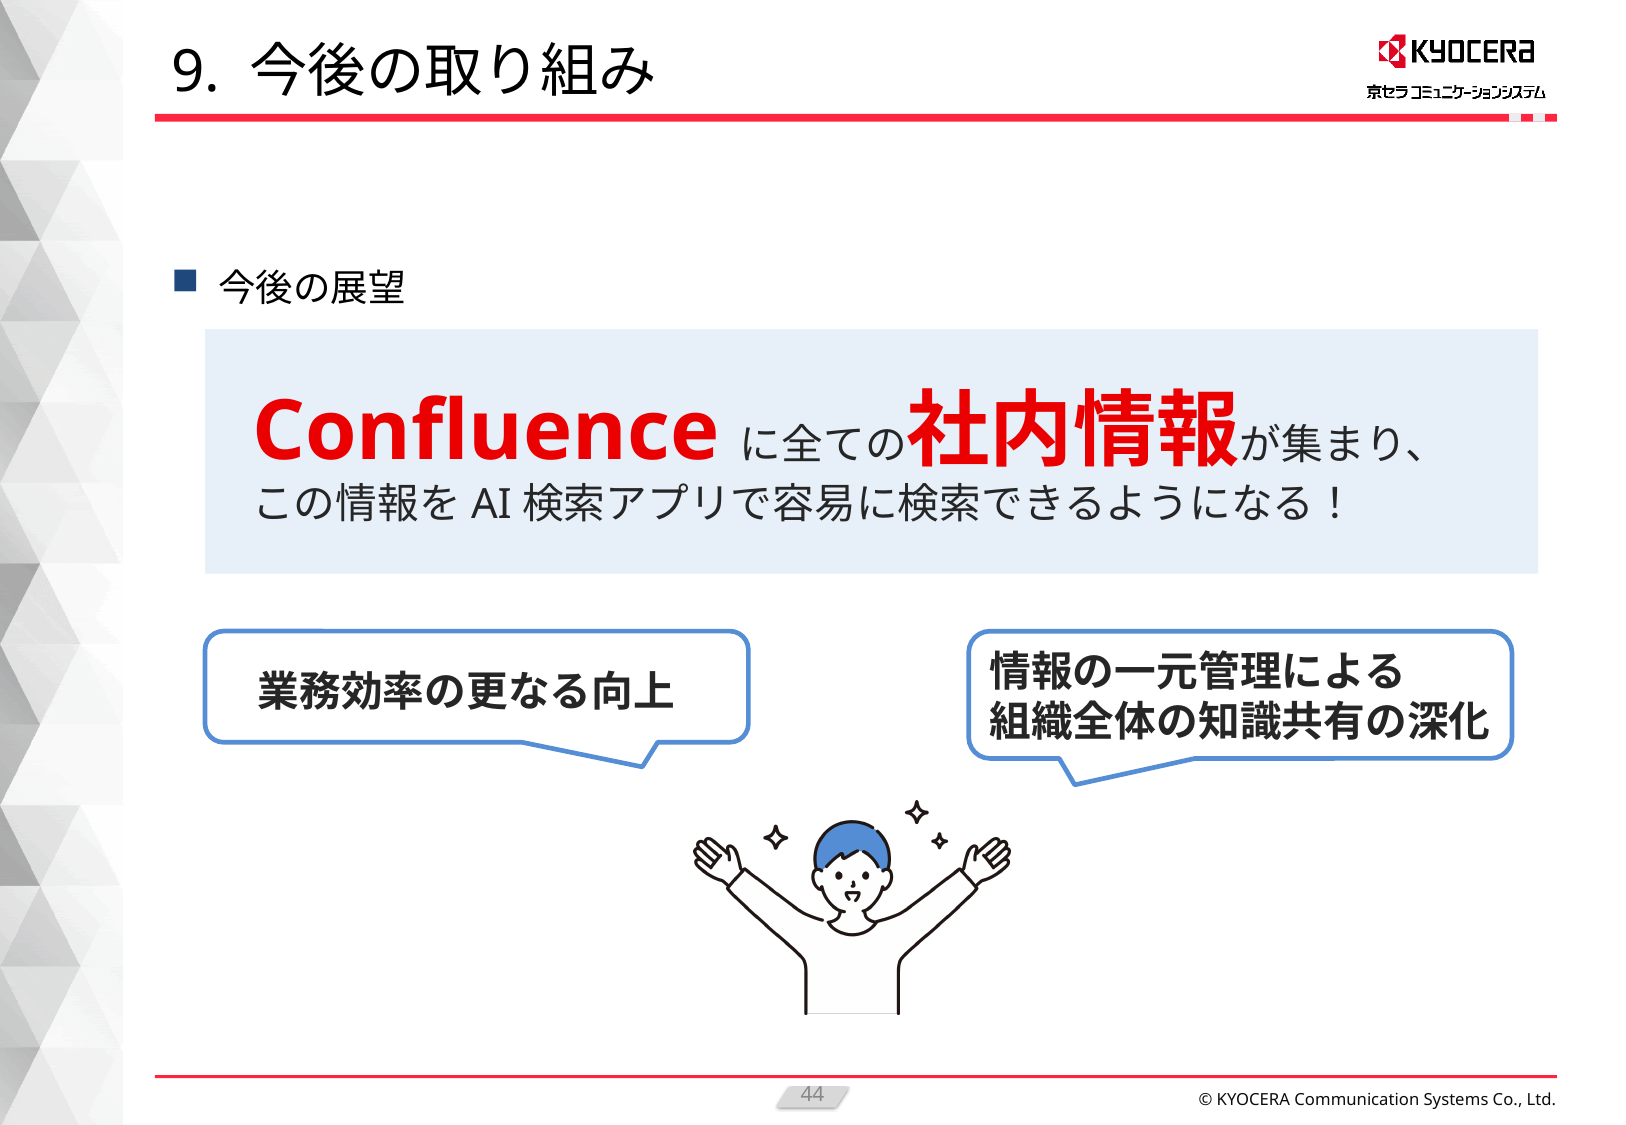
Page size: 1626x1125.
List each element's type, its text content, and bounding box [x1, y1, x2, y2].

text_box 業務効率の更なる向上 [204, 631, 749, 767]
picture [1347, 24, 1565, 108]
text_box Confluenceに全ての社内情報が集まり、この情報をAI検索アプリで容易に検索できるようになる！ [205, 329, 1539, 574]
picture [0, 0, 123, 1125]
picture [693, 799, 1012, 1015]
text_box 今後の展望 [156, 256, 604, 316]
text_box 情報の一元管理による 組織全体の知識共有の深化 [968, 631, 1512, 785]
title 9. 今後の取り組み [156, 20, 1337, 125]
slide_number 44 [629, 1065, 996, 1125]
